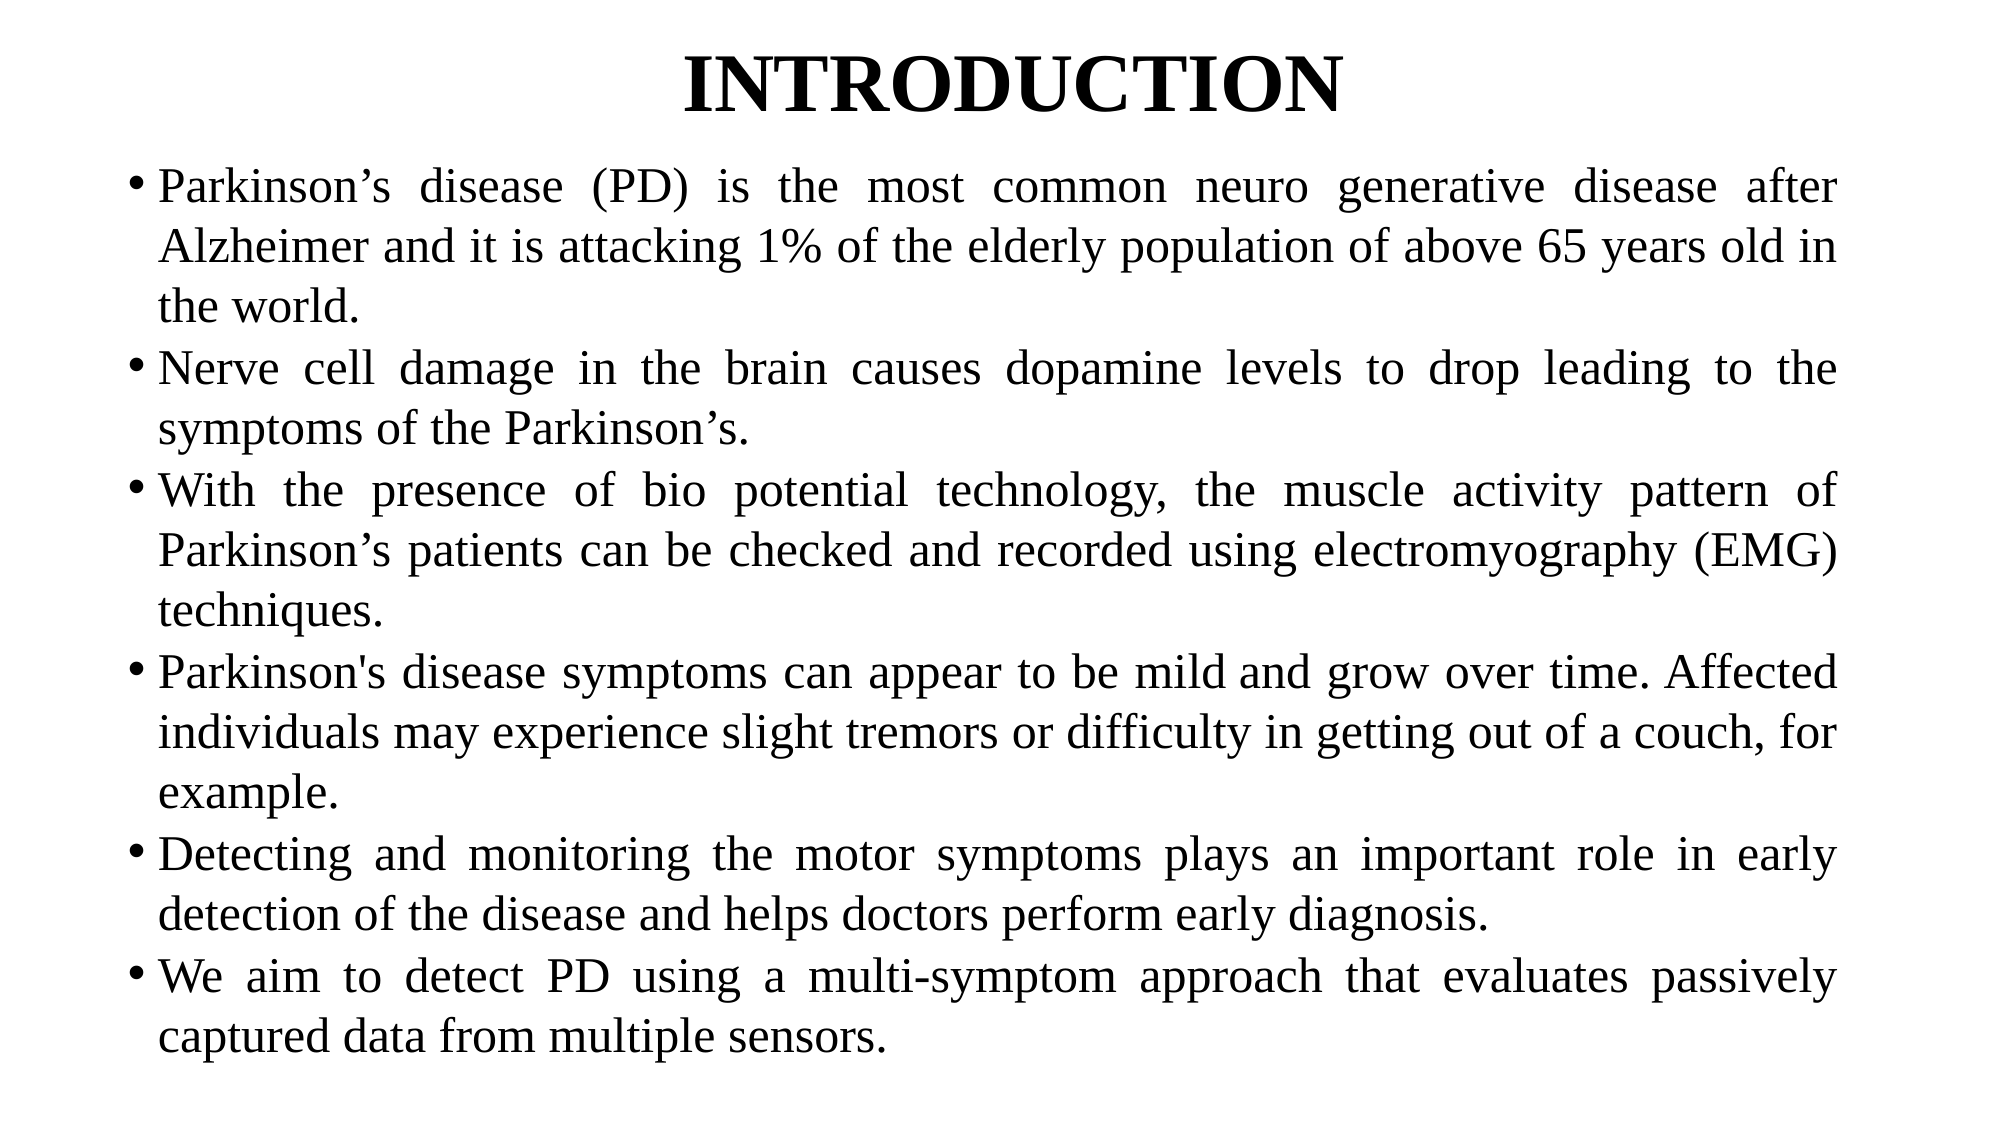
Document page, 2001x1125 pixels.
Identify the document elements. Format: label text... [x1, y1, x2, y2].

text_box Parkinson’s disease (PD) is the most common neuro generative disease after Alzheimer and it is attacking 1% of the elderly population of above 65 years old in the world. Nerve cell damage in the brain causes dopamine levels to drop leading to the symptoms of the Parkinson’s. With the presence of bio potential technology, the muscle activity pattern of Parkinson’s patients can be checked and recorded using electromyography (EMG) techniques. Parkinson's disease symptoms can appear to be mild and grow over time. Affected individuals may experience slight tremors or difficulty in getting out of a couch, for example. Detecting and monitoring the motor symptoms plays an important role in early detection of the disease and helps doctors perform early diagnosis. We aim to detect PD using a multi-symptom approach that evaluates passively captured data from multiple sensors. [125, 149, 1866, 1125]
title INTRODUCTION [200, 0, 1825, 149]
